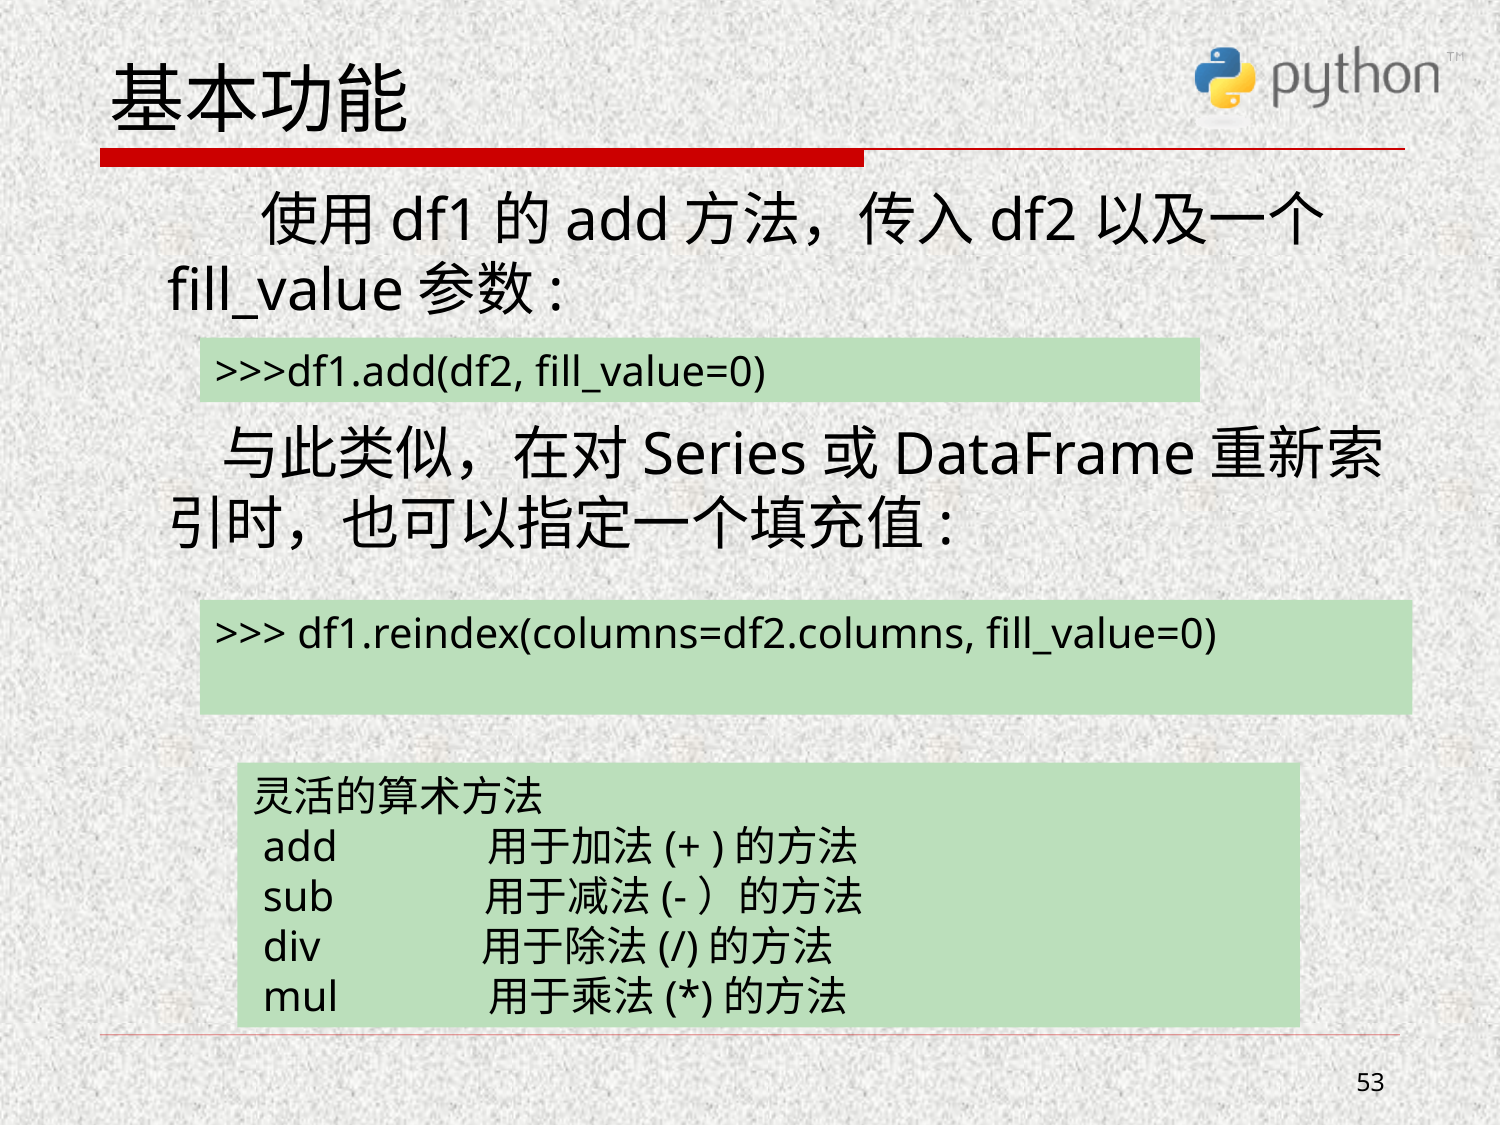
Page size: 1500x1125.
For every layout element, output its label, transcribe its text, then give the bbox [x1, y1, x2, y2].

text_box >>>df1.add(df2, fill_value=0) [200, 337, 1200, 403]
slide_number 53 [1074, 1058, 1401, 1103]
title 基本功能 [94, 50, 1407, 149]
list 使用df1的add方法，传入df2以及一个fill_value参数: 与此类似，在对Series或DataFrame重新索引时，也可以指定一个填充值: [75, 174, 1438, 1025]
picture [0, 0, 1500, 1125]
text_box 灵活的算术方法 add 用于加法(+ )的方法 sub 用于减法(-）的方法 div 用于除法(/)的方法 mul 用于乘法(*)的方法 [237, 762, 1300, 1028]
text_box >>> df1.reindex(columns=df2.columns, fill_value=0) [199, 599, 1413, 715]
